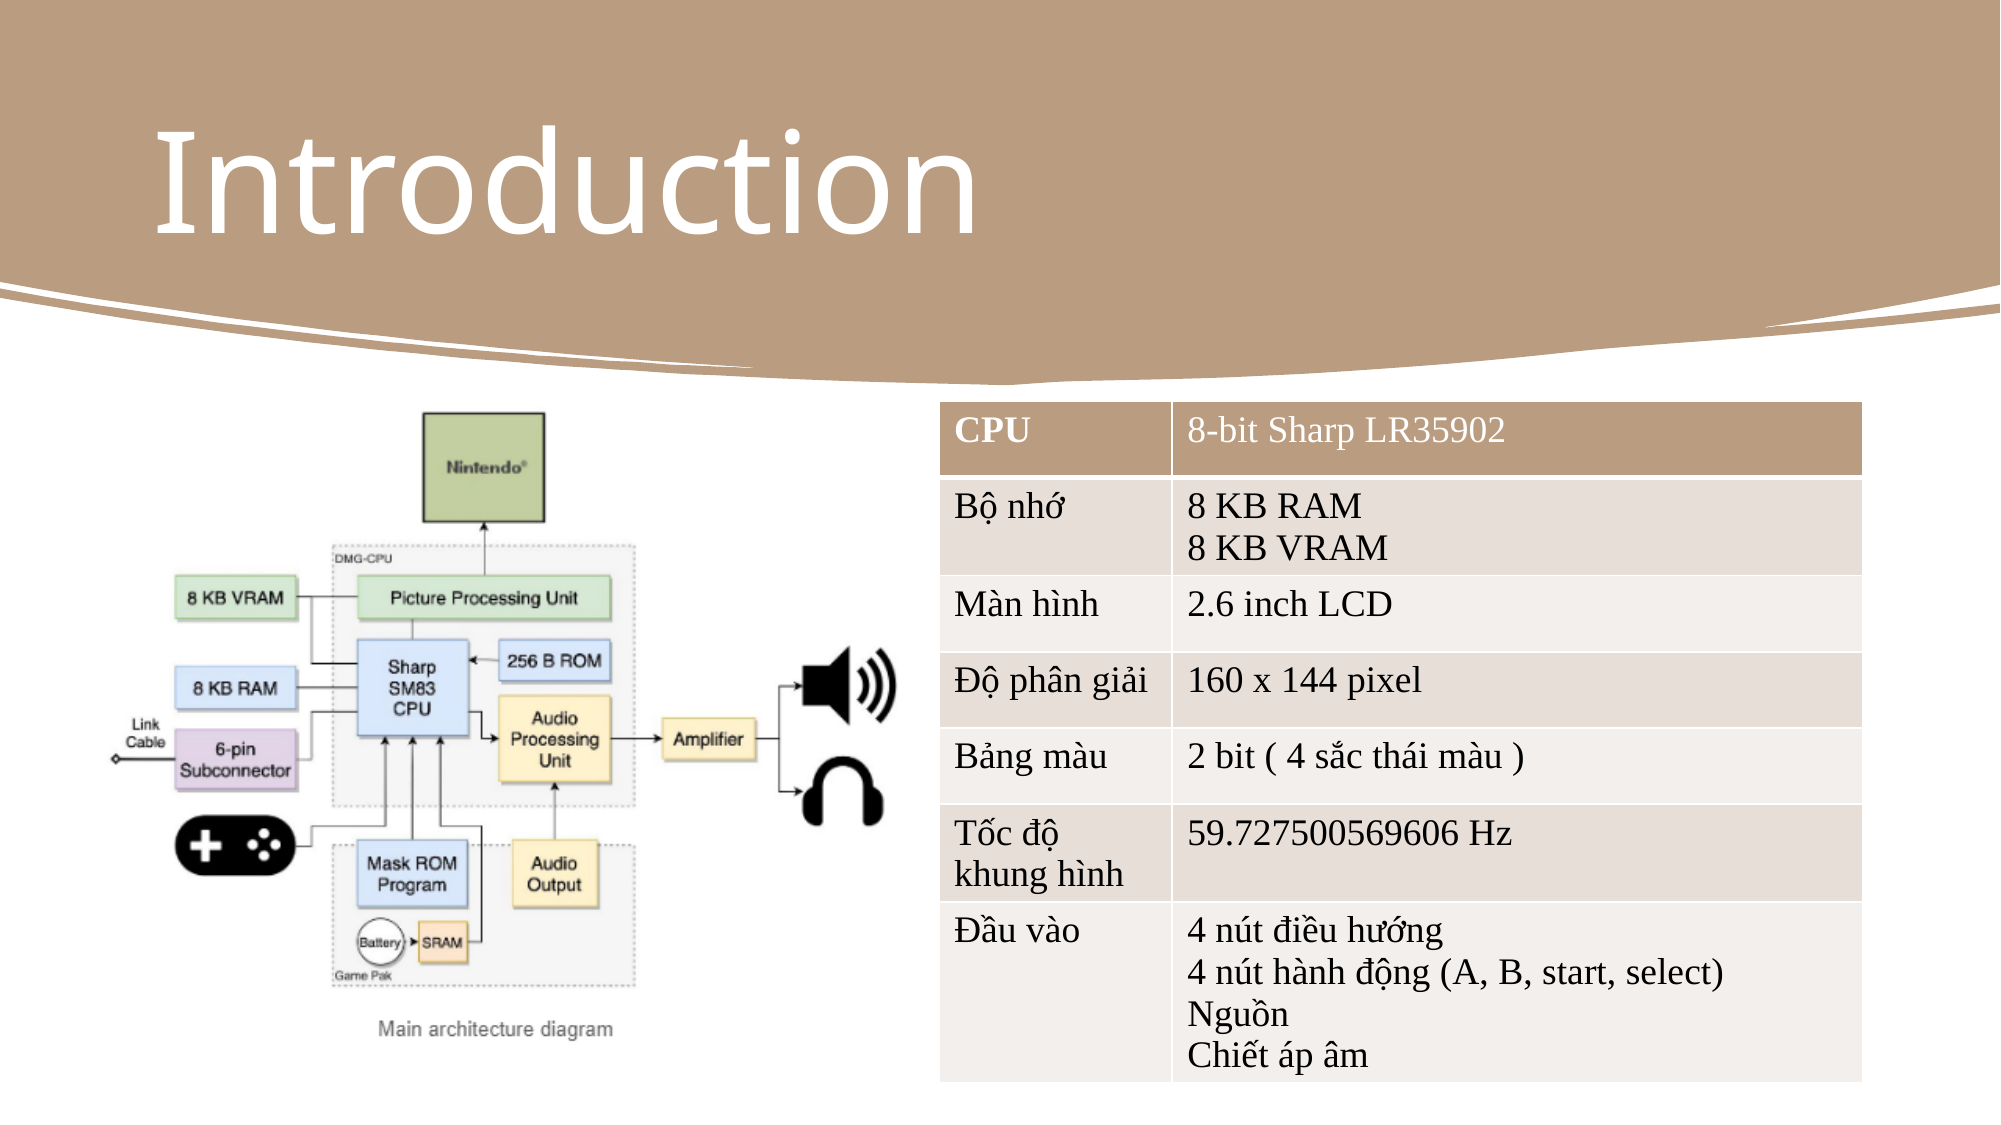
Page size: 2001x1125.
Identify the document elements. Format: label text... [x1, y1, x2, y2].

table_cell 59.727500569606 Hz [1173, 805, 1862, 901]
text_box [0, 298, 2000, 1125]
table_cell Bảng màu [940, 729, 1171, 803]
table_cell Đầu vào [940, 903, 1171, 1082]
table_cell 4 nút điều hướng 4 nút hành động (A, B, start, select) Nguồn Chiết áp âm [1173, 903, 1862, 1082]
title Introduction [137, 65, 1863, 287]
table_cell 160 x 144 pixel [1173, 653, 1862, 727]
table_cell 8 KB RAM 8 KB VRAM [1173, 480, 1862, 575]
table_cell 2 bit ( 4 sắc thái màu ) [1173, 729, 1862, 803]
table_header 8-bit Sharp LR35902 [1173, 402, 1862, 475]
text_box [0, 0, 2000, 386]
table_cell 2.6 inch LCD [1173, 576, 1862, 651]
table_cell Tốc độ khung hình [940, 805, 1171, 901]
table_cell Độ phân giải [940, 653, 1171, 727]
text_box [0, 283, 699, 365]
picture [68, 385, 913, 1064]
table_header CPU [940, 402, 1171, 475]
text_box [1785, 286, 2000, 325]
table_cell Màn hình [940, 576, 1171, 651]
table_cell Bộ nhớ [940, 480, 1171, 575]
